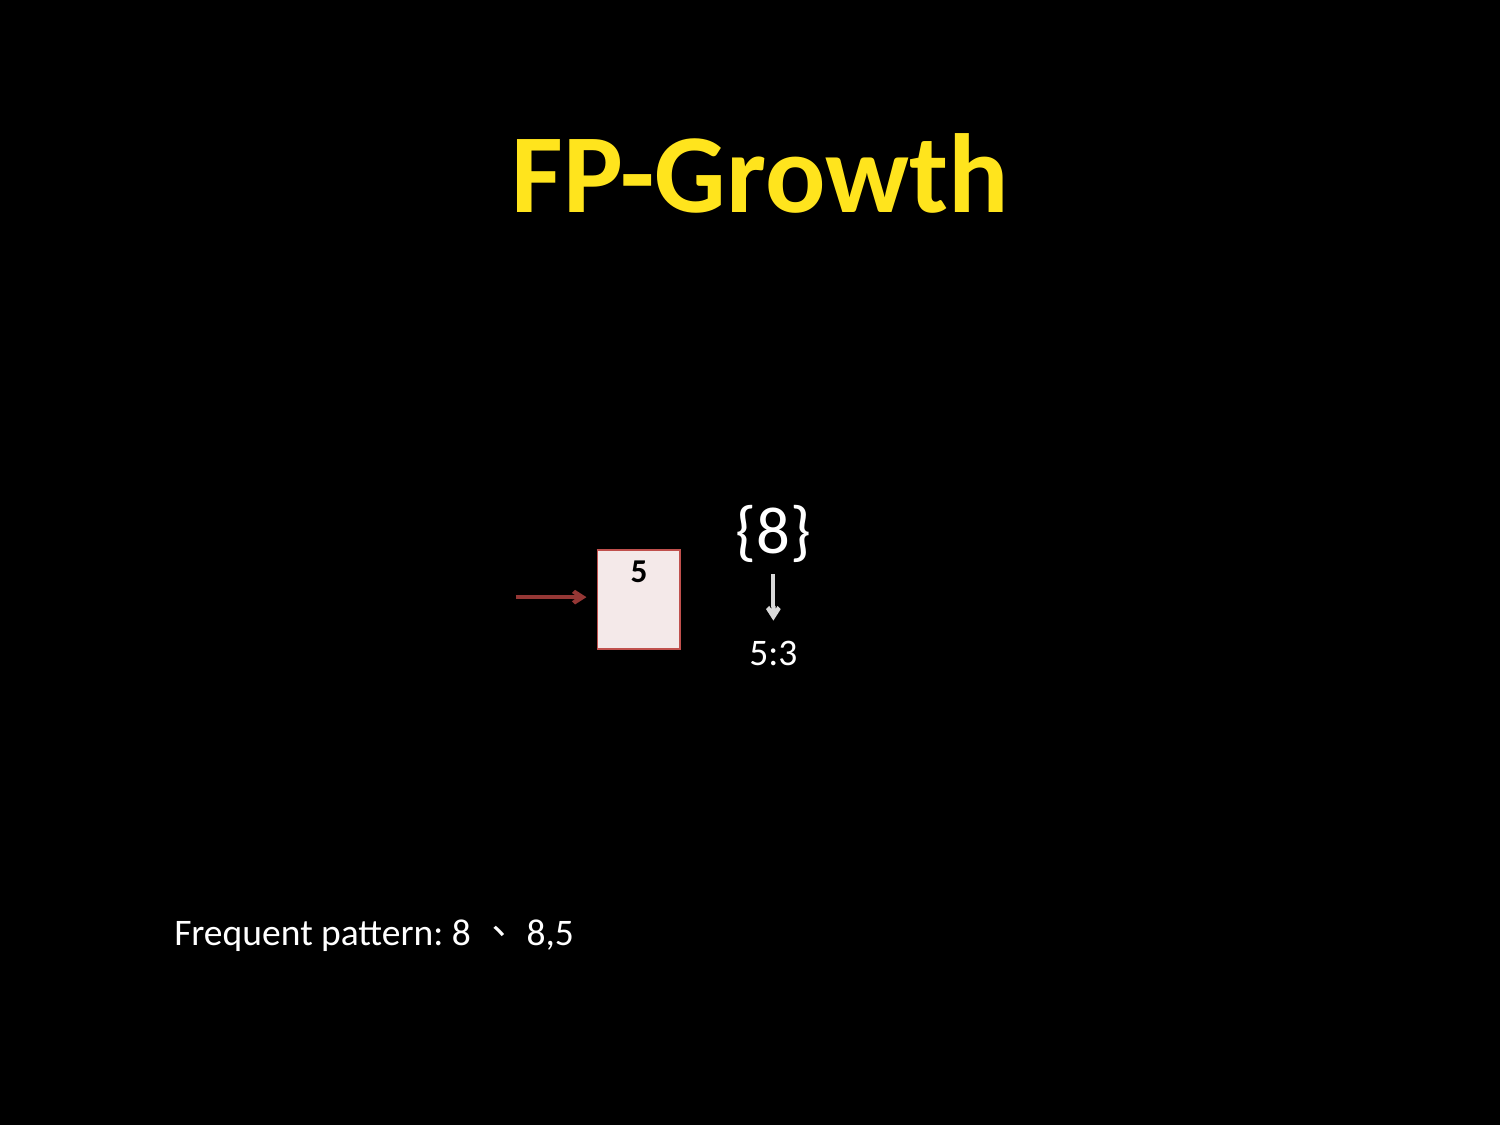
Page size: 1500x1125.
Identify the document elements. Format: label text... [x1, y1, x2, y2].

text_box FP-Growth [496, 92, 1025, 243]
text_box Frequent pattern: 8、8,5 [159, 900, 610, 961]
table_header 5 [598, 551, 679, 648]
text_box 5:3 [700, 618, 846, 682]
text_box {8} [700, 478, 846, 576]
